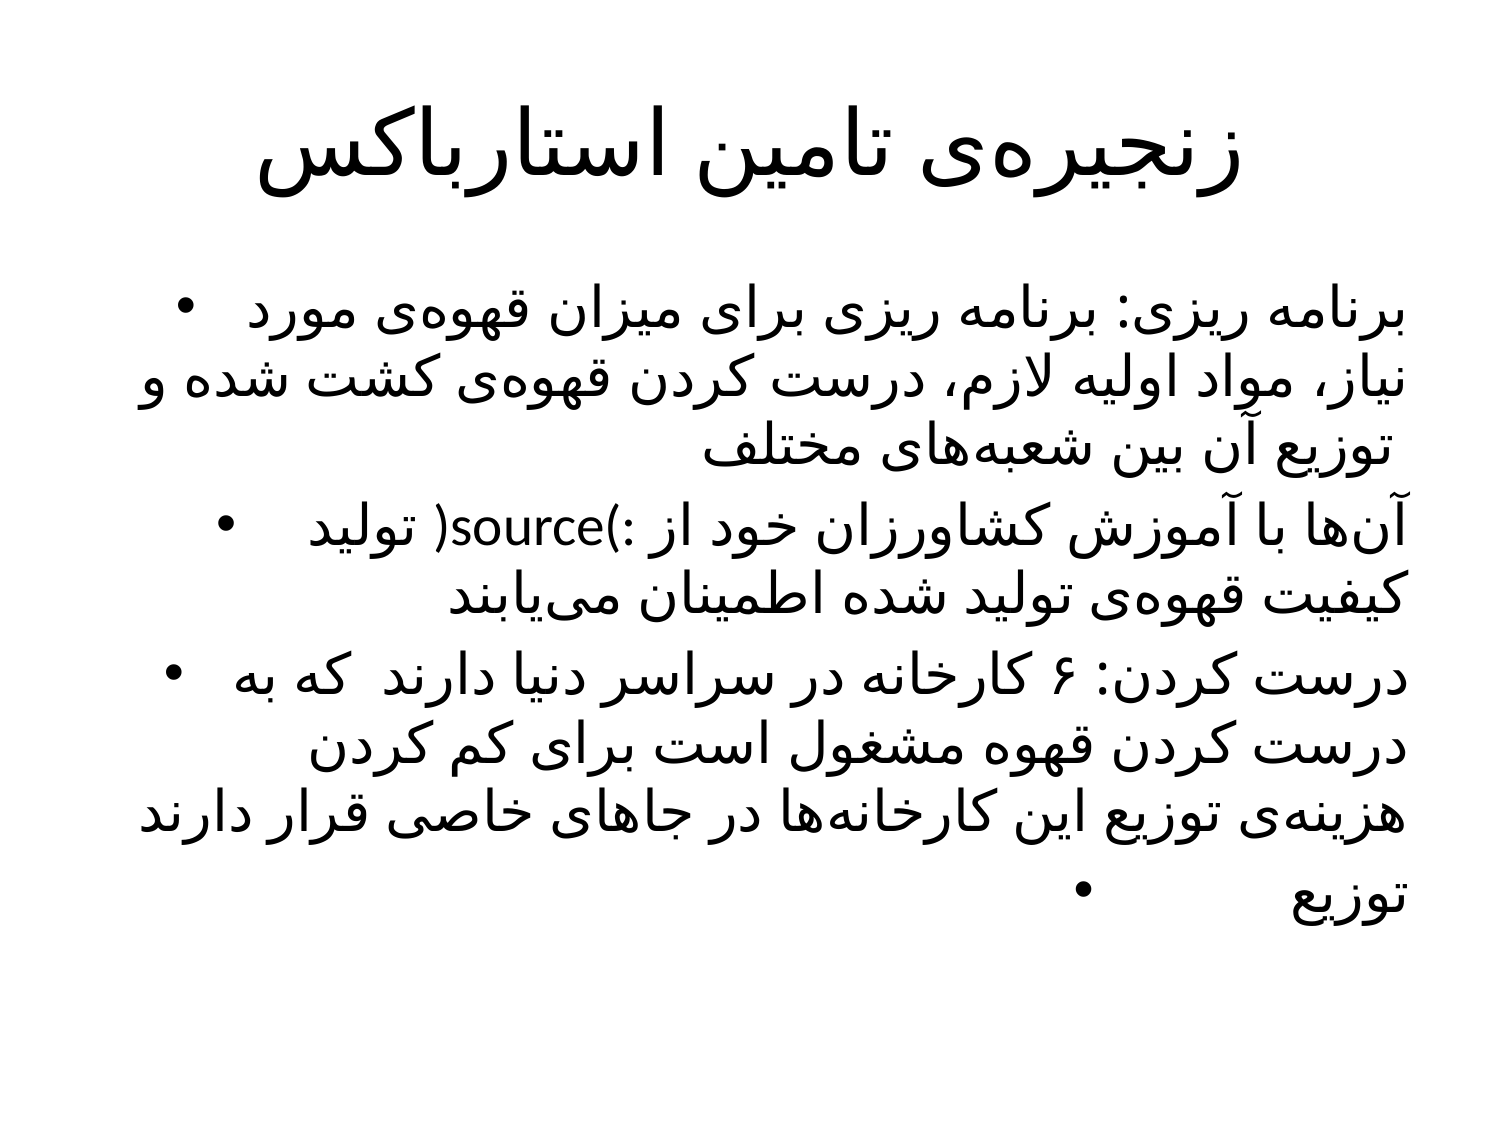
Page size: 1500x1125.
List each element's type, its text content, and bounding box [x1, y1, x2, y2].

title زنجیره‌ی تامین استارباکس [75, 45, 1425, 233]
list برنامه ریزی: برنامه ریزی برای میزان قهوه‌ی مورد نیاز، مواد اولیه لازم، درست کردن قهوه‌ی کشت شده و توزیع آن بین شعبه‌های مختلف تولید )source(: آن‌ها با آموزش کشاورزان خود از کیفیت قهوه‌ی تولید شده اطمینان می‌یابند درست کردن: ۶ کارخانه در سراسر دنیا دارند که به درست کردن قهوه مشغول است برای کم کردن هزینه‌ی توزیع این کارخانه‌ها در جاهای خاصی قرار دارند توزیع [75, 262, 1425, 1005]
